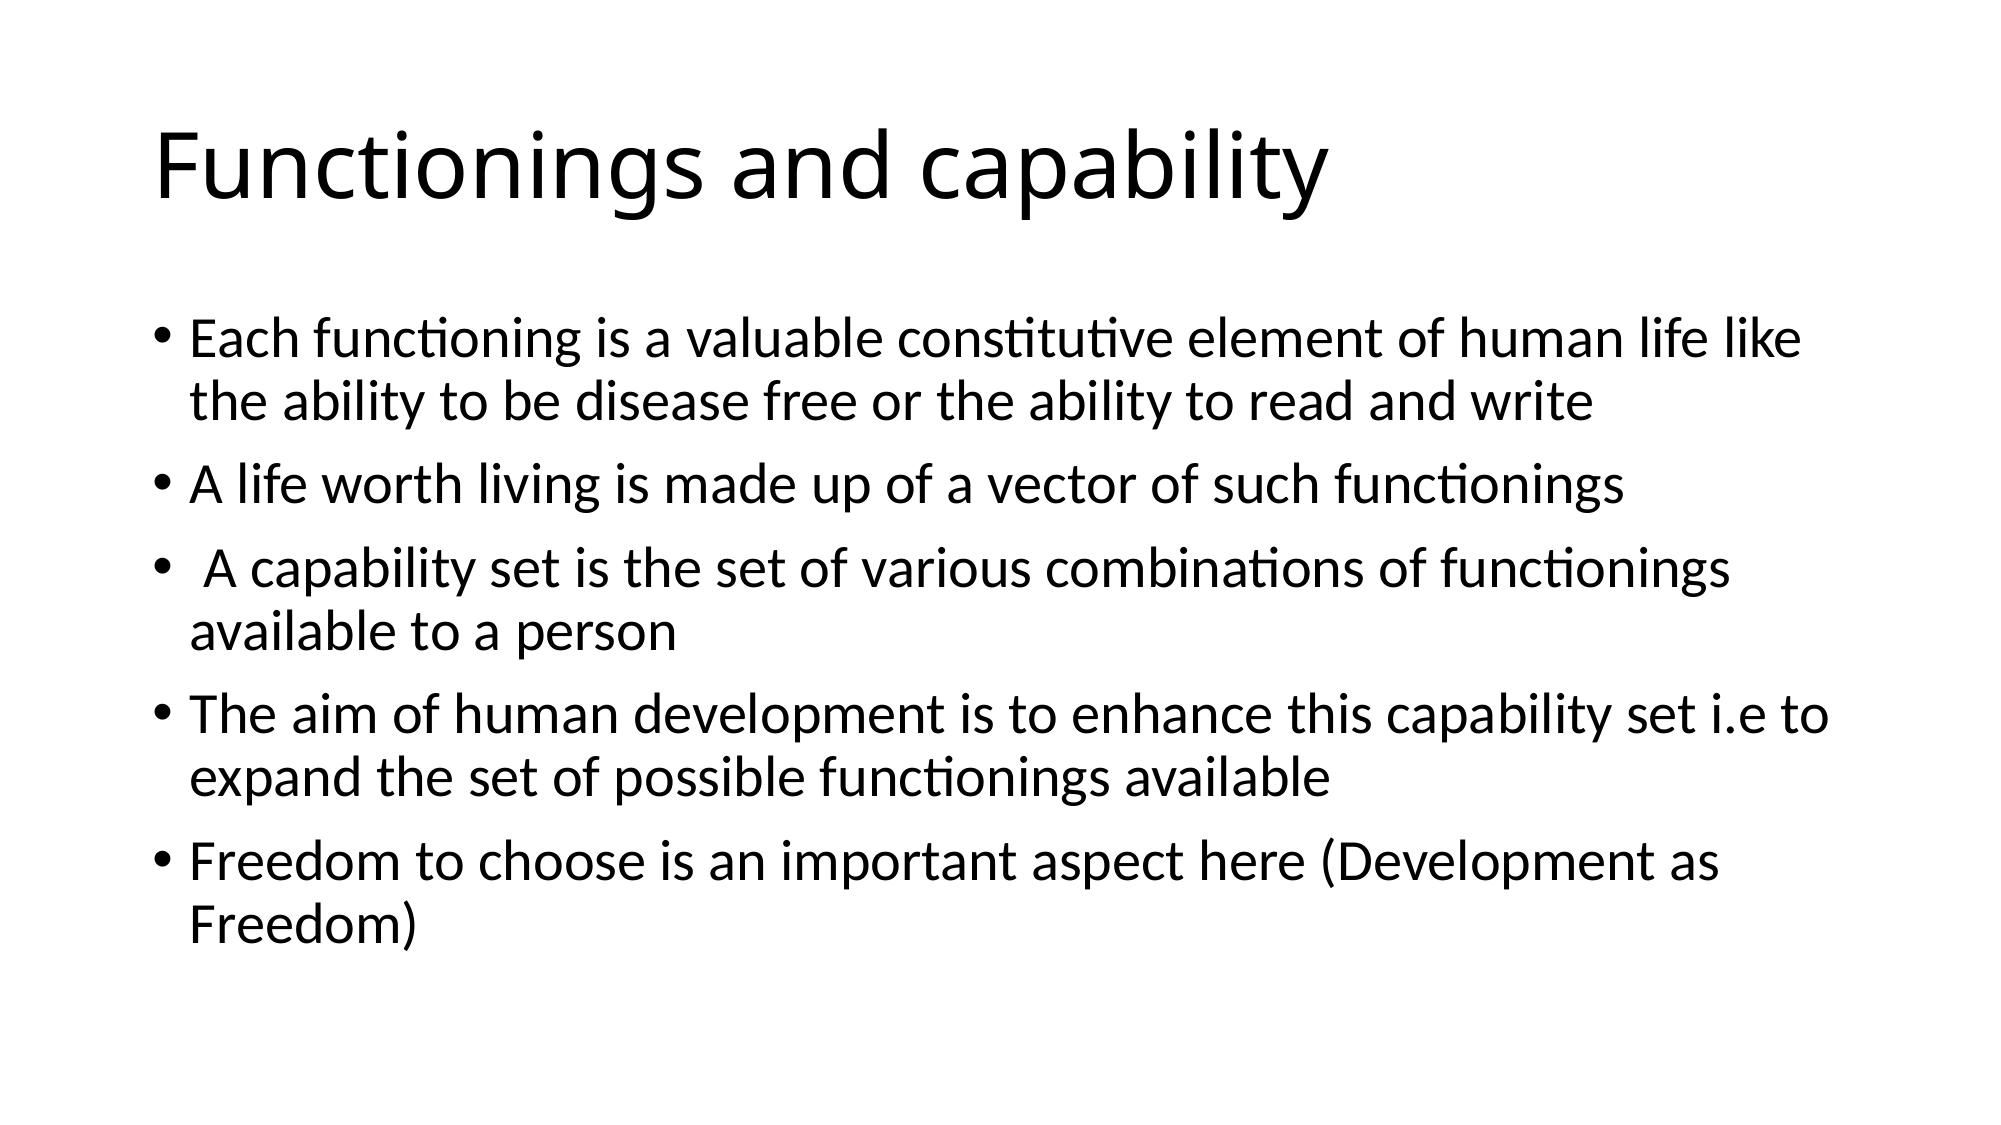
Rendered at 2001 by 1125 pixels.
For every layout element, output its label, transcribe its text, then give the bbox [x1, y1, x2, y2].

list Each functioning is a valuable constitutive element of human life like the ability to be disease free or the ability to read and write A life worth living is made up of a vector of such functionings A capability set is the set of various combinations of functionings available to a person The aim of human development is to enhance this capability set i.e to expand the set of possible functionings available Freedom to choose is an important aspect here (Development as Freedom) [137, 299, 1863, 1014]
title Functionings and capability [137, 59, 1863, 278]
